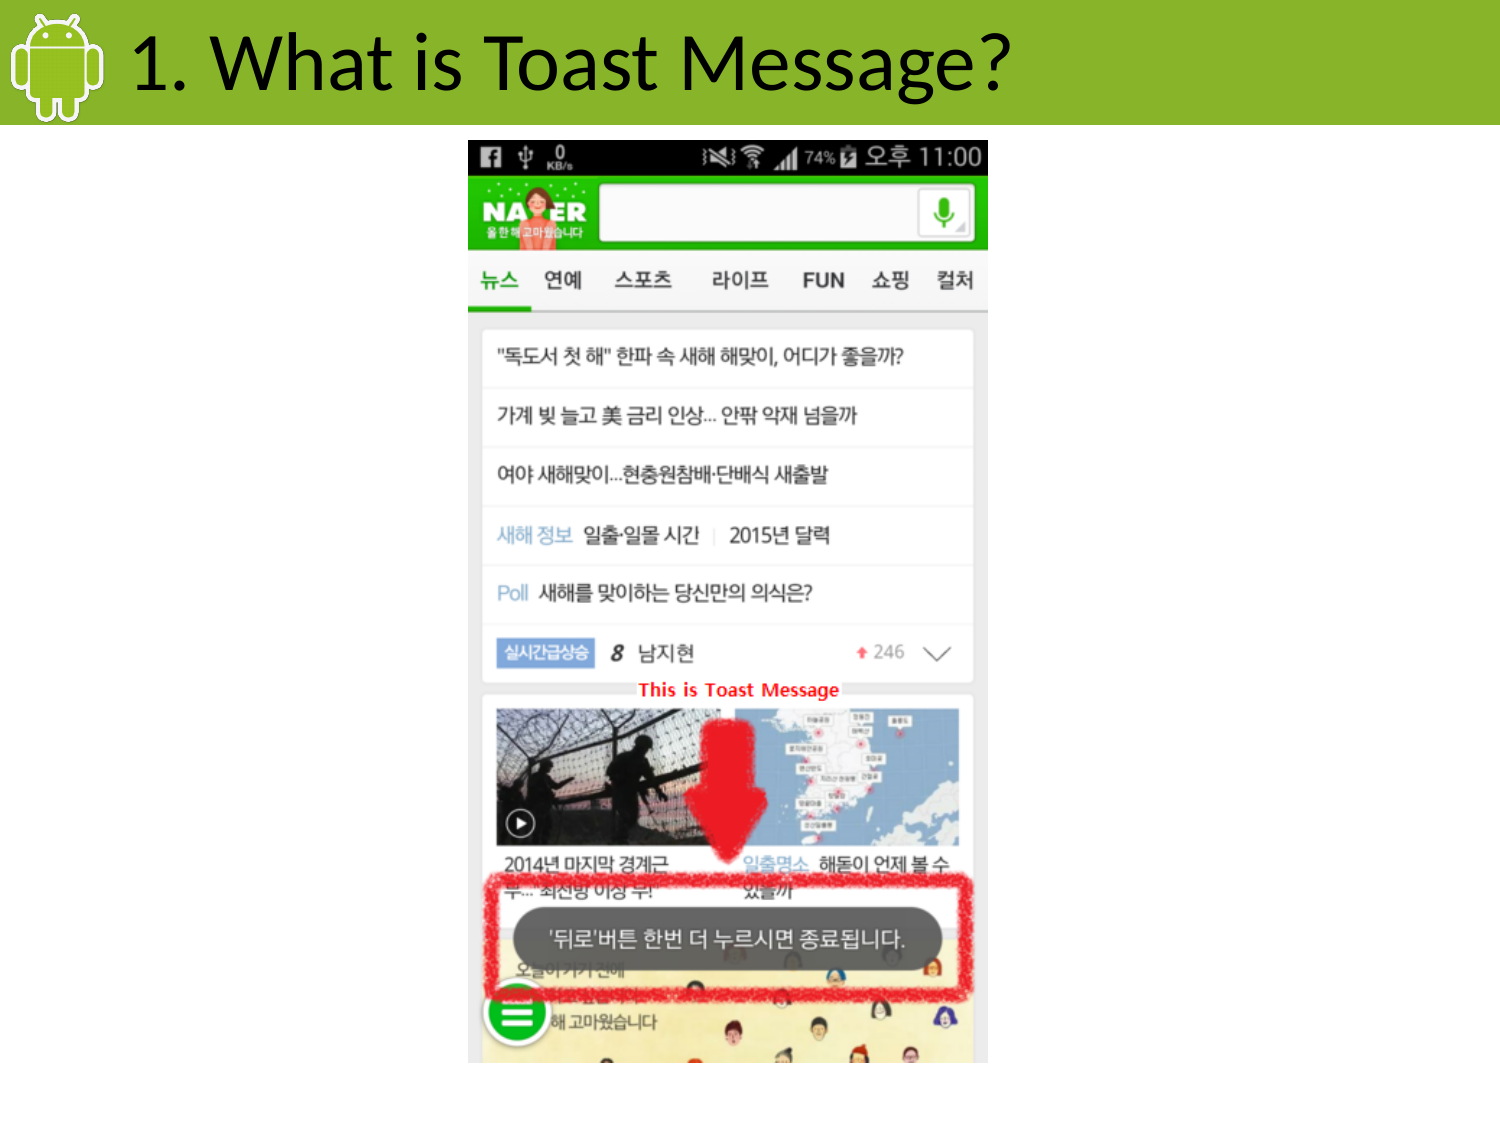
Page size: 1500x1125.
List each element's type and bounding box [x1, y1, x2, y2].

picture [468, 139, 988, 1063]
text_box [0, 0, 1500, 126]
